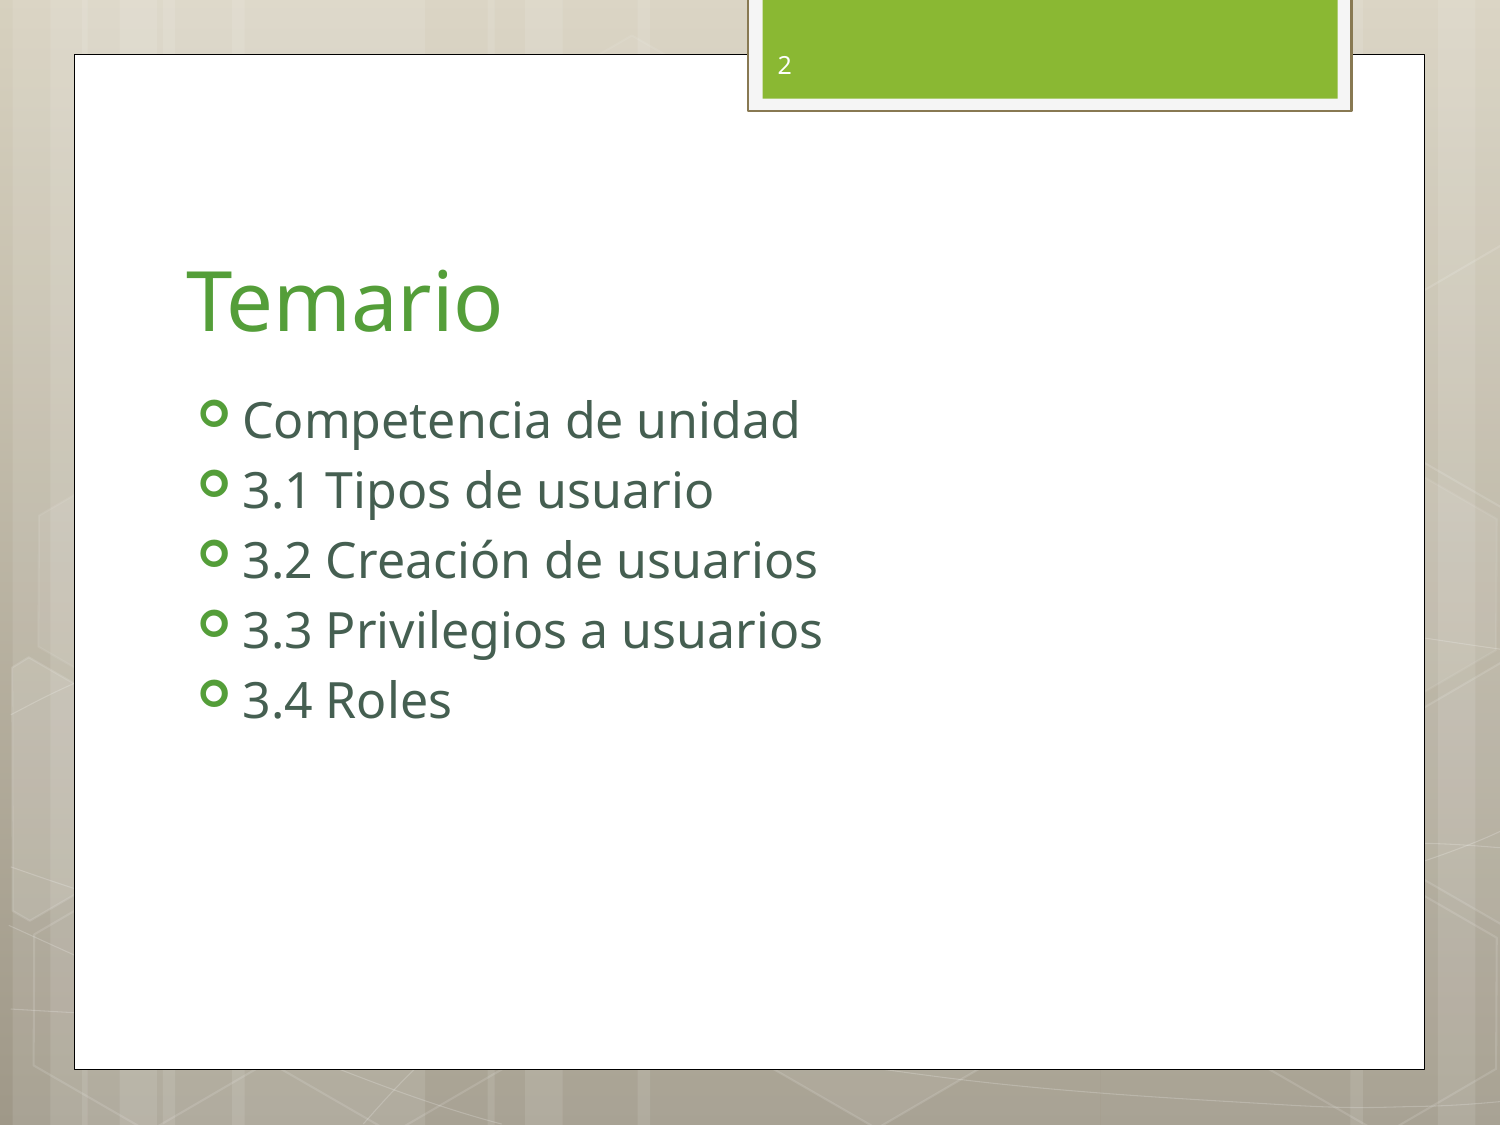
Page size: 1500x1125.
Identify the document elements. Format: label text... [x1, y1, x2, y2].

slide_number 2 [762, 36, 982, 97]
list Competencia de unidad 3.1 Tipos de usuario 3.2 Creación de usuarios 3.3 Privilegios a usuarios 3.4 Roles [171, 381, 1283, 957]
title Temario [171, 168, 1324, 357]
